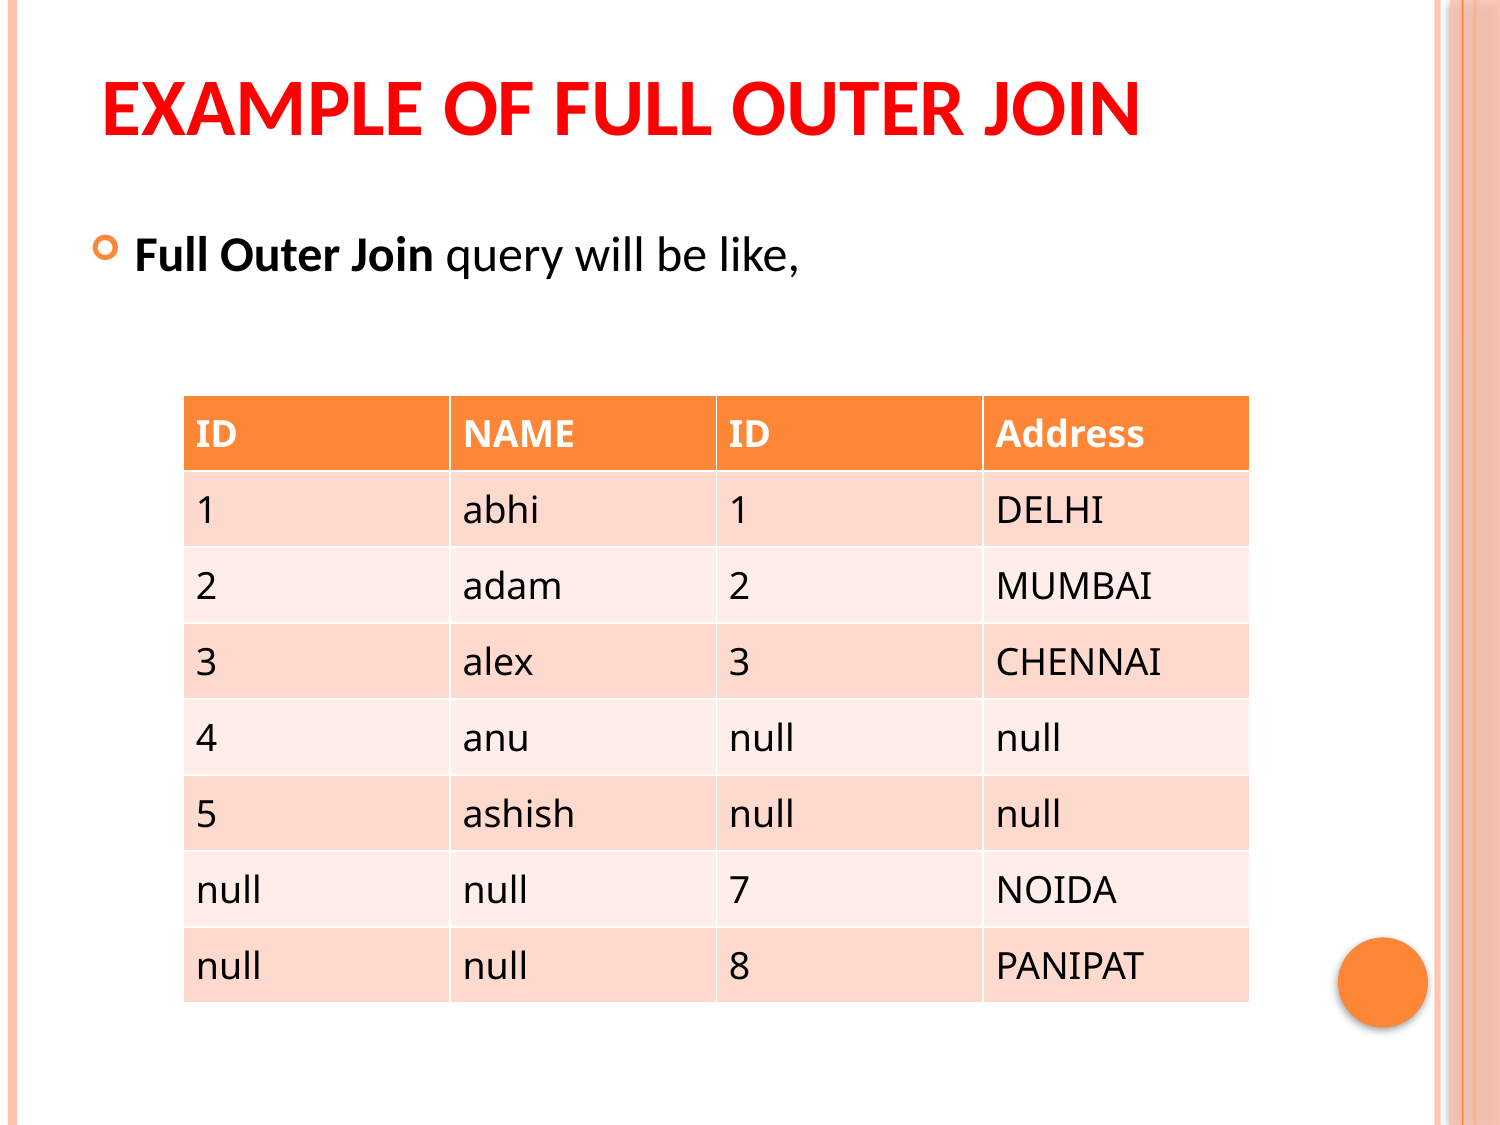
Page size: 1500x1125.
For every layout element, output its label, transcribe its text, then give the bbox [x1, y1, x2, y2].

table_header ID [717, 396, 982, 470]
table_cell adam [451, 548, 716, 622]
table_cell 7 [717, 852, 982, 926]
table_cell 5 [184, 776, 449, 850]
table_cell 3 [184, 624, 449, 698]
table_cell abhi [451, 472, 716, 546]
table_cell CHENNAI [984, 624, 1249, 698]
table_cell ashish [451, 776, 716, 850]
table_cell null [451, 928, 716, 1002]
table_cell 4 [184, 700, 449, 774]
table_cell anu [451, 700, 716, 774]
table_cell null [717, 700, 982, 774]
table_cell null [717, 776, 982, 850]
table_cell null [984, 700, 1249, 774]
table_header NAME [451, 396, 716, 470]
table_header ID [184, 396, 449, 470]
table_cell alex [451, 624, 716, 698]
table_cell 1 [717, 472, 982, 546]
table_header Address [984, 396, 1249, 470]
table_cell null [184, 852, 449, 926]
table_cell DELHI [984, 472, 1249, 546]
table_cell null [984, 776, 1249, 850]
table_cell 1 [184, 472, 449, 546]
table_cell null [451, 852, 716, 926]
table_cell 3 [717, 624, 982, 698]
table_cell PANIPAT [984, 928, 1249, 1002]
list Full Outer Join query will be like, [75, 214, 1341, 1089]
table_cell null [184, 928, 449, 1002]
table_cell 2 [184, 548, 449, 622]
table_cell 8 [717, 928, 982, 1002]
table_cell MUMBAI [984, 548, 1249, 622]
table_cell NOIDA [984, 852, 1249, 926]
title Example of Full outer join [86, 45, 1312, 214]
table_cell 2 [717, 548, 982, 622]
